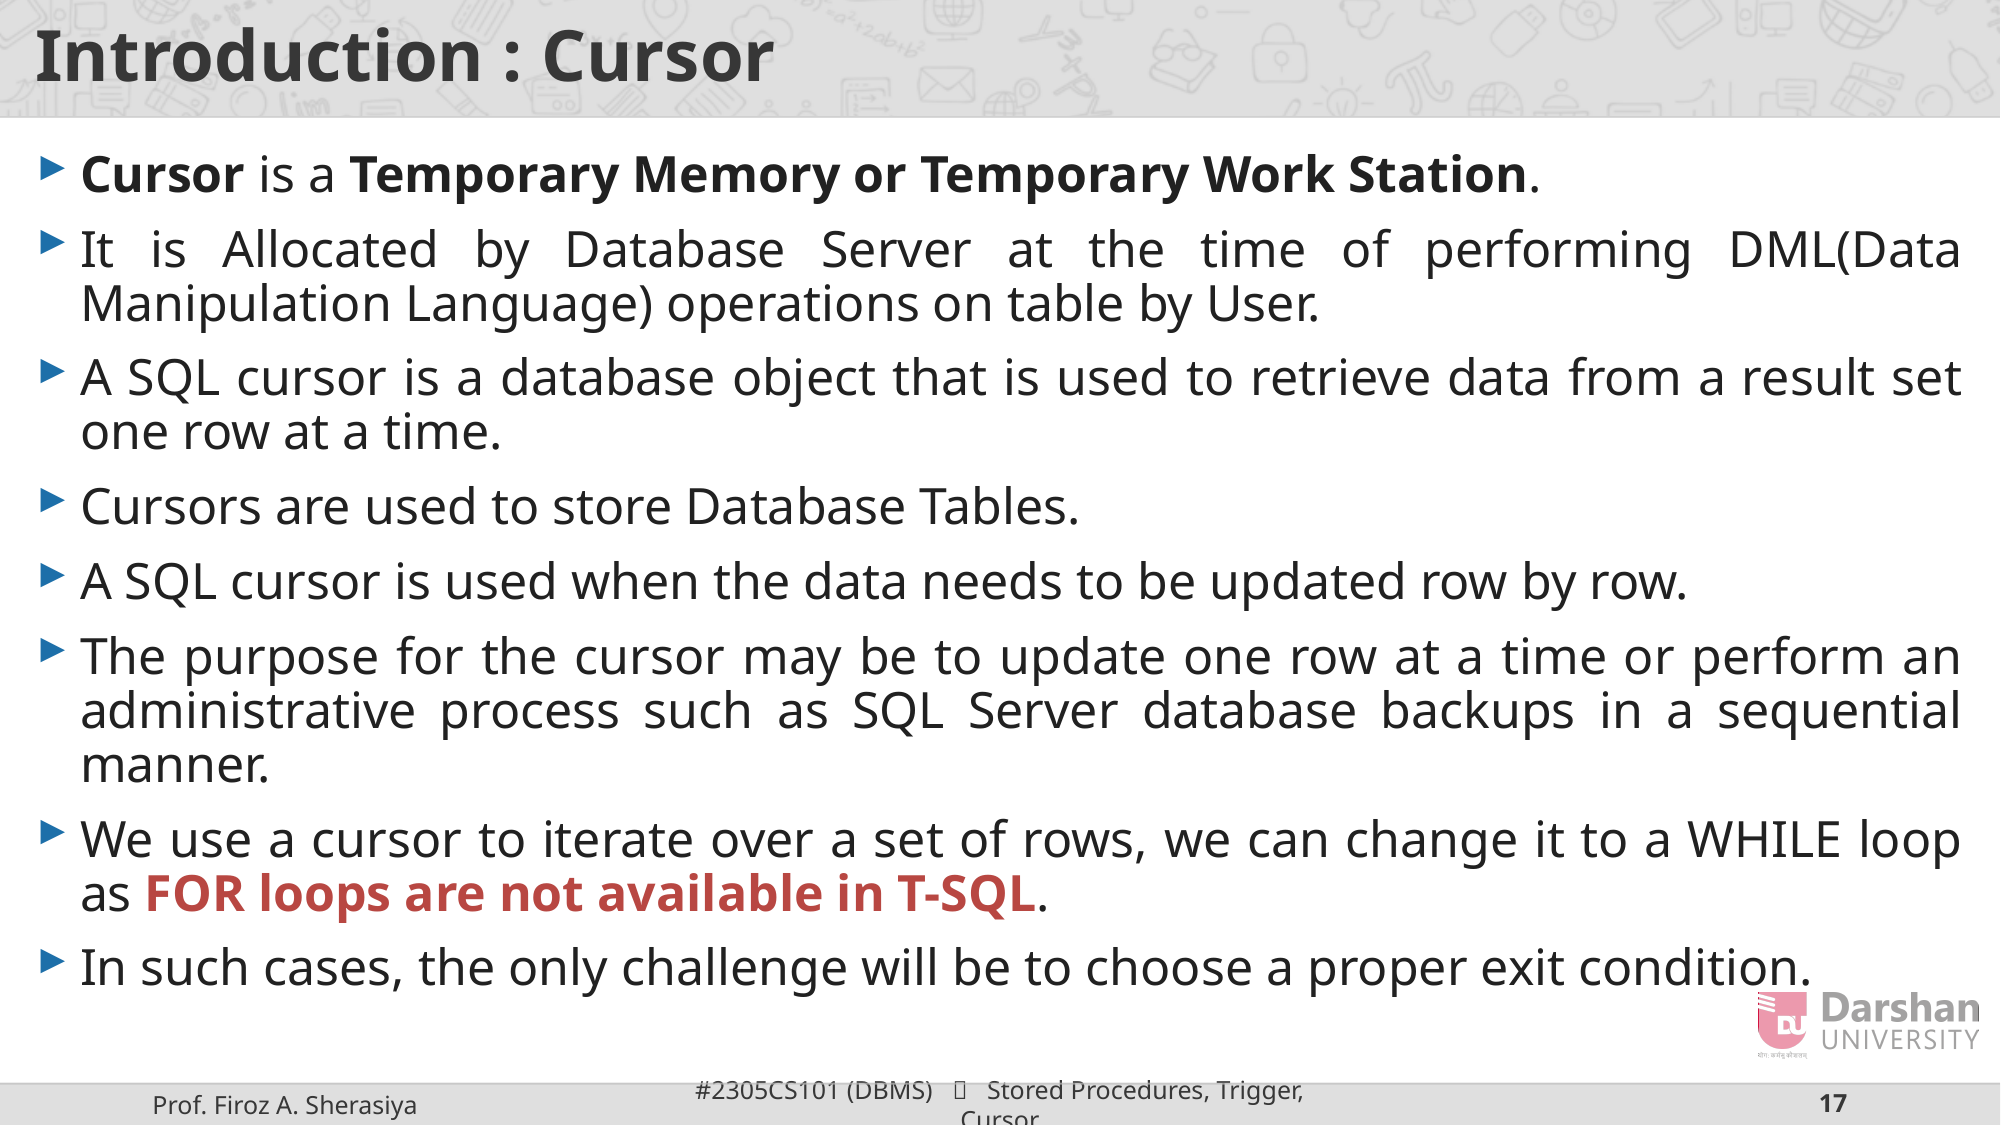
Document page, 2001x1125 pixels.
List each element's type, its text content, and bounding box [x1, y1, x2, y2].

title Introduction : Cursor [0, 0, 2000, 117]
list Cursor is a Temporary Memory or Temporary Work Station. It is Allocated by Database Server at the time of performing DML(Data Manipulation Language) operations on table by User. A SQL cursor is a database object that is used to retrieve data from a result set one row at a time. Cursors are used to store Database Tables. A SQL cursor is used when the data needs to be updated row by row. The purpose for the cursor may be to update one row at a time or perform an administrative process such as SQL Server database backups in a sequential manner. We use a cursor to iterate over a set of rows, we can change it to a WHILE loop as FOR loops are not available in T-SQL. In such cases, the only challenge will be to choose a proper exit condition. [21, 141, 1979, 1059]
